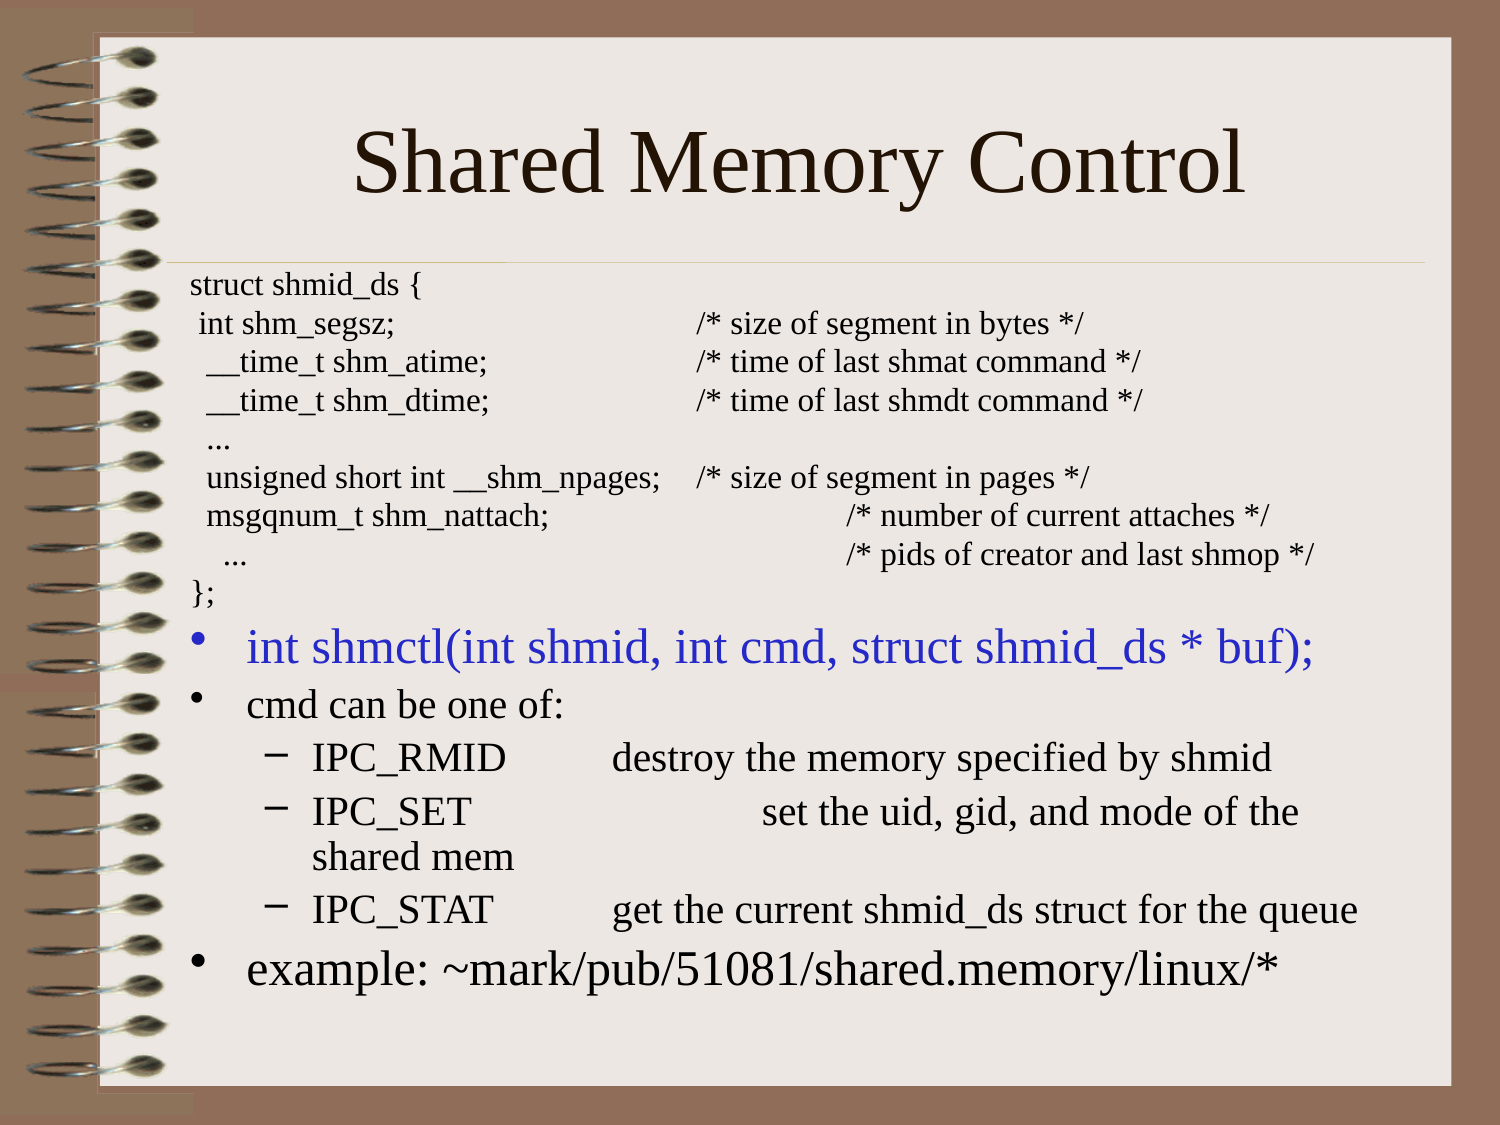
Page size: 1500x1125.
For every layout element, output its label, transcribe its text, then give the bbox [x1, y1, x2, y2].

title Shared Memory Control [174, 62, 1426, 251]
picture [0, 8, 194, 674]
picture [0, 692, 194, 1115]
list struct shmid_ds { int shm_segsz; /* size of segment in bytes */ __time_t shm_atime; /* time of last shmat command */ __time_t shm_dtime; /* time of last shmdt command */ ... unsigned short int __shm_npages; /* size of segment in pages */ msgqnum_t shm_nattach; /* number of current attaches */ ... /* pids of creator and last shmop */ }; int shmctl(int shmid, int cmd, struct shmid_ds * buf); cmd can be one of: IPC_RMID destroy the memory specified by shmid IPC_SET set the uid, gid, and mode of the shared mem IPC_STAT get the current shmid_ds struct for the queue example: ~mark/pub/51081/shared.memory/linux/* [174, 262, 1426, 1076]
